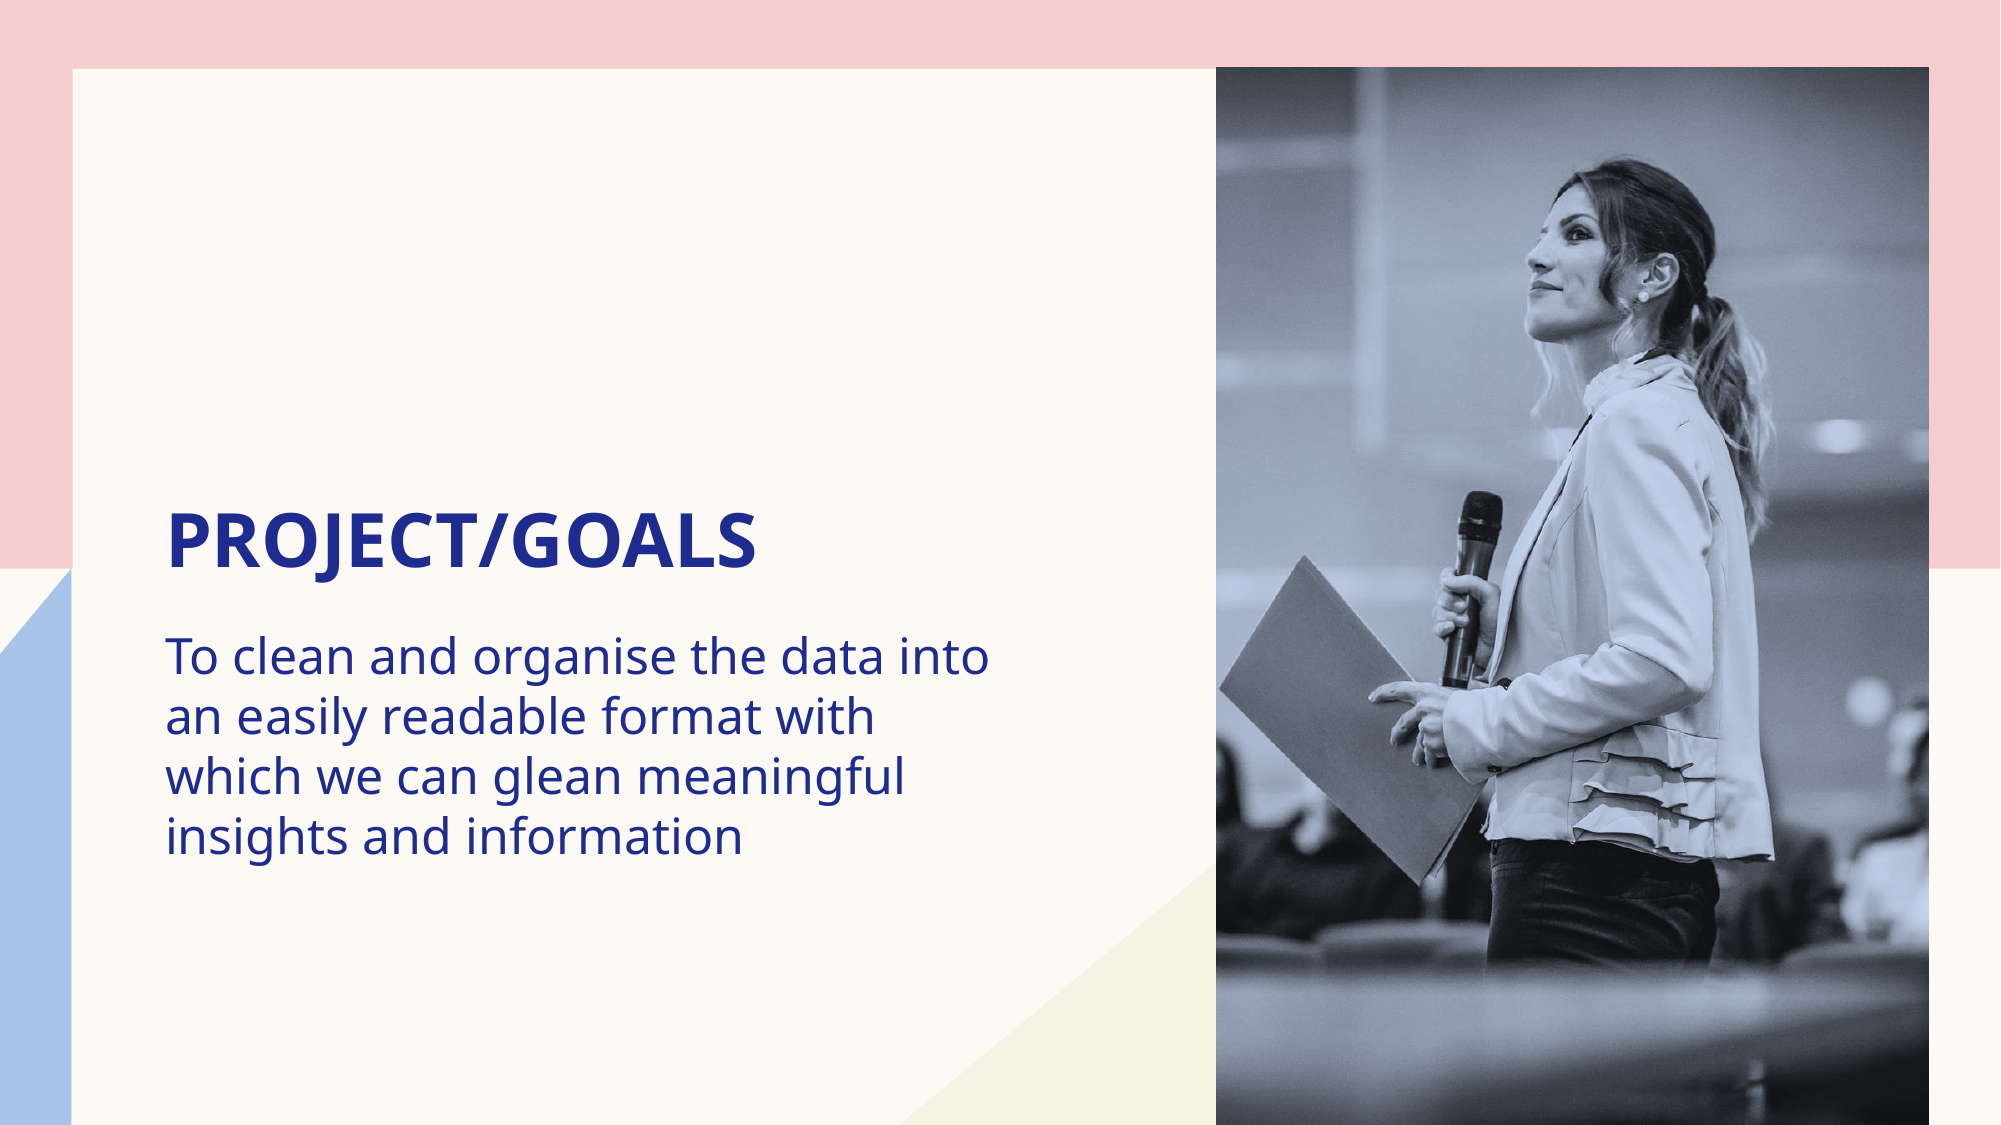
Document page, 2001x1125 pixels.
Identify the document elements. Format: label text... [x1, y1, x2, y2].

picture [1216, 67, 1929, 1125]
title Project/Goals [150, 173, 1013, 583]
list To clean and organise the data into an easily readable format with which we can glean meaningful insights and information [150, 624, 1013, 992]
